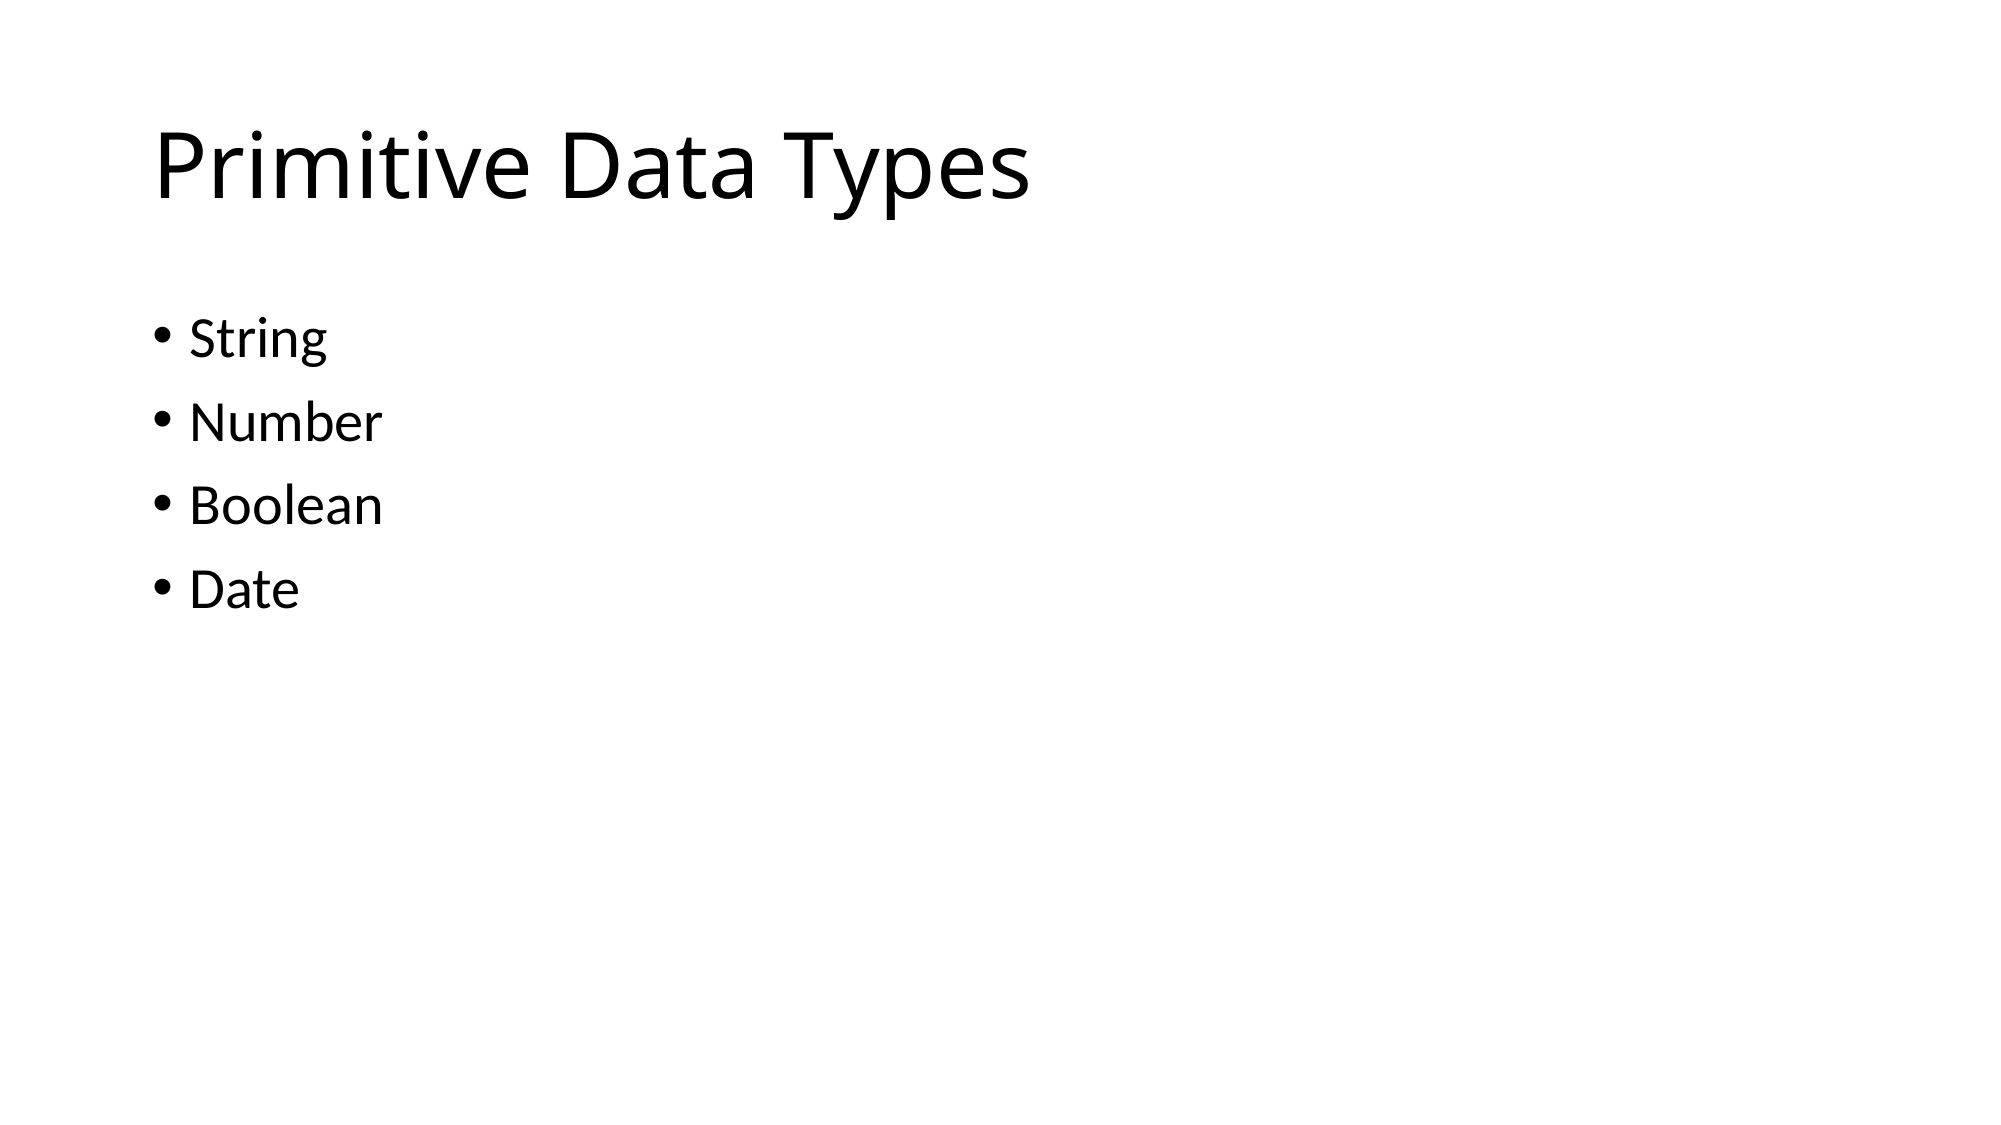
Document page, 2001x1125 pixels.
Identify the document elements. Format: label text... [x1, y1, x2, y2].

title Primitive Data Types [137, 59, 1863, 278]
list String Number Boolean Date [137, 299, 1863, 1014]
